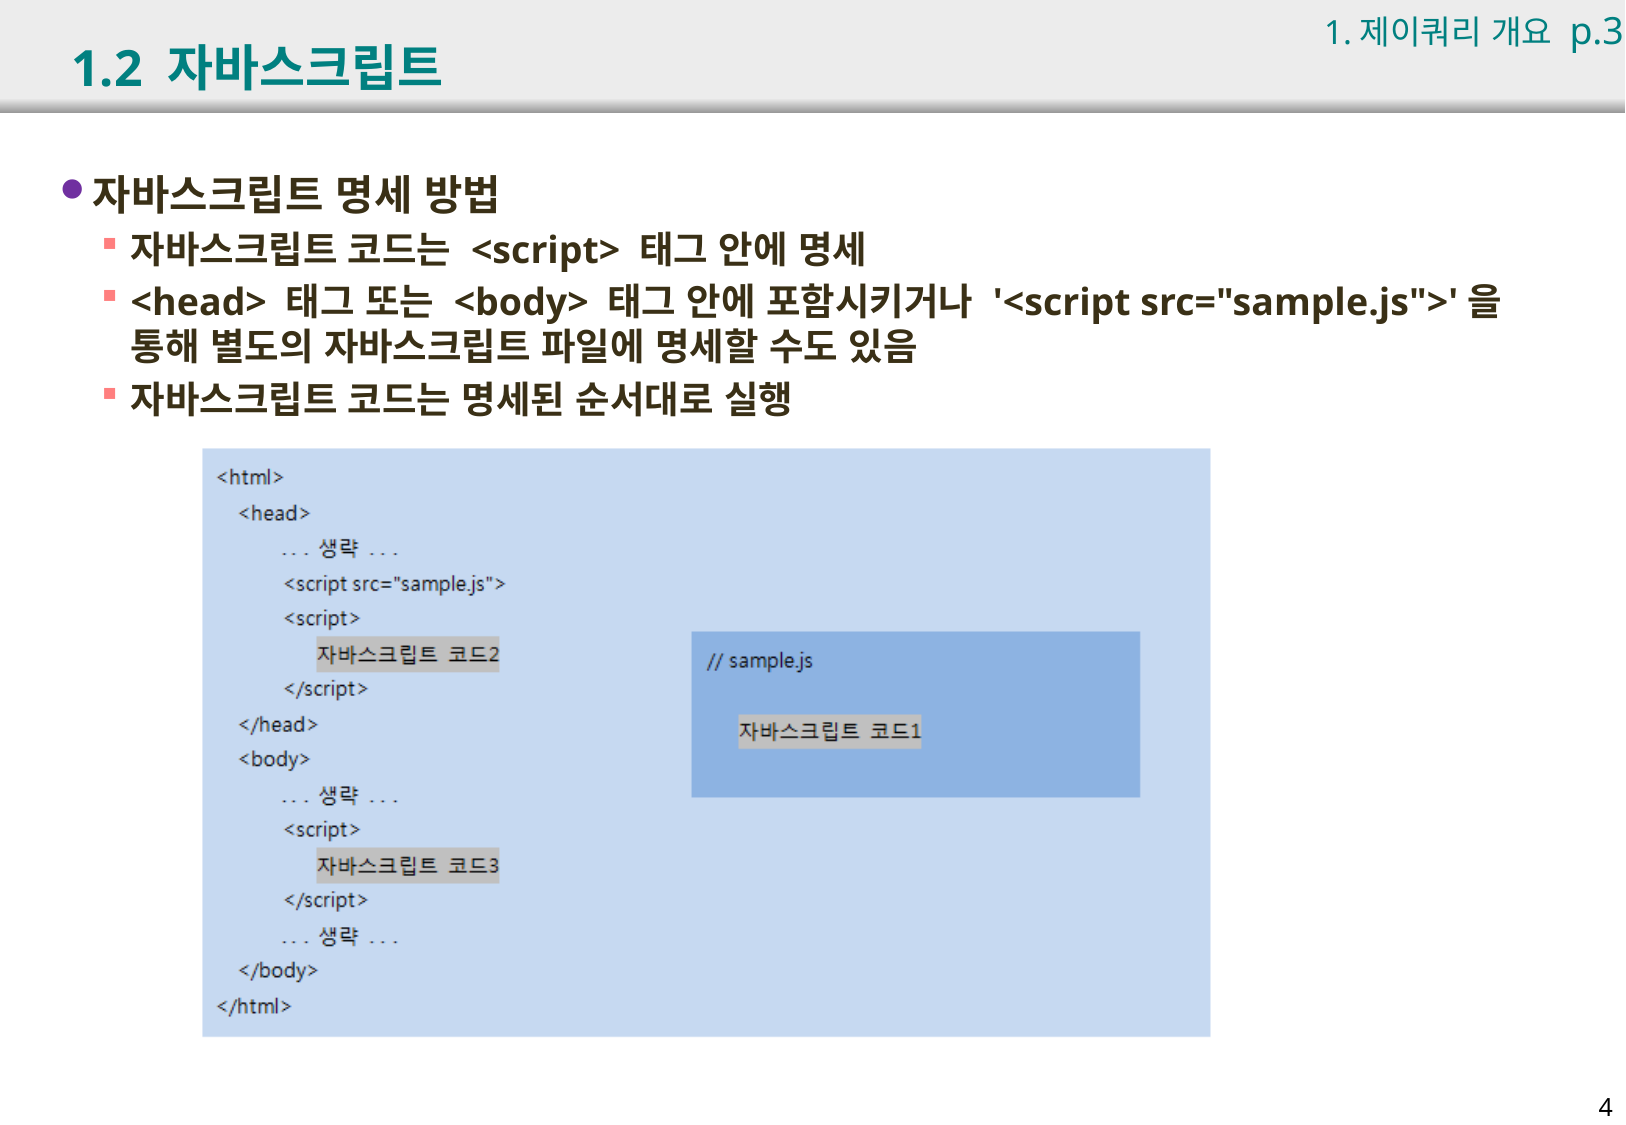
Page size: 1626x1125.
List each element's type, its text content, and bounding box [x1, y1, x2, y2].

title 1.2 자바스크립트 [56, 18, 1545, 115]
list 자바스크립트 명세 방법 자바스크립트 코드는 <script> 태그 안에 명세 <head> 태그 또는 <body> 태그 안에 포함시키거나 '<script src="sample.js">'을 통해 별도의 자바스크립트 파일에 명세할 수도 있음 자바스크립트 코드는 명세된 순서대로 실행 [44, 160, 1593, 1095]
text_box 1.제이쿼리 개요 p.302 [1309, 0, 1625, 60]
picture [197, 444, 1218, 1045]
